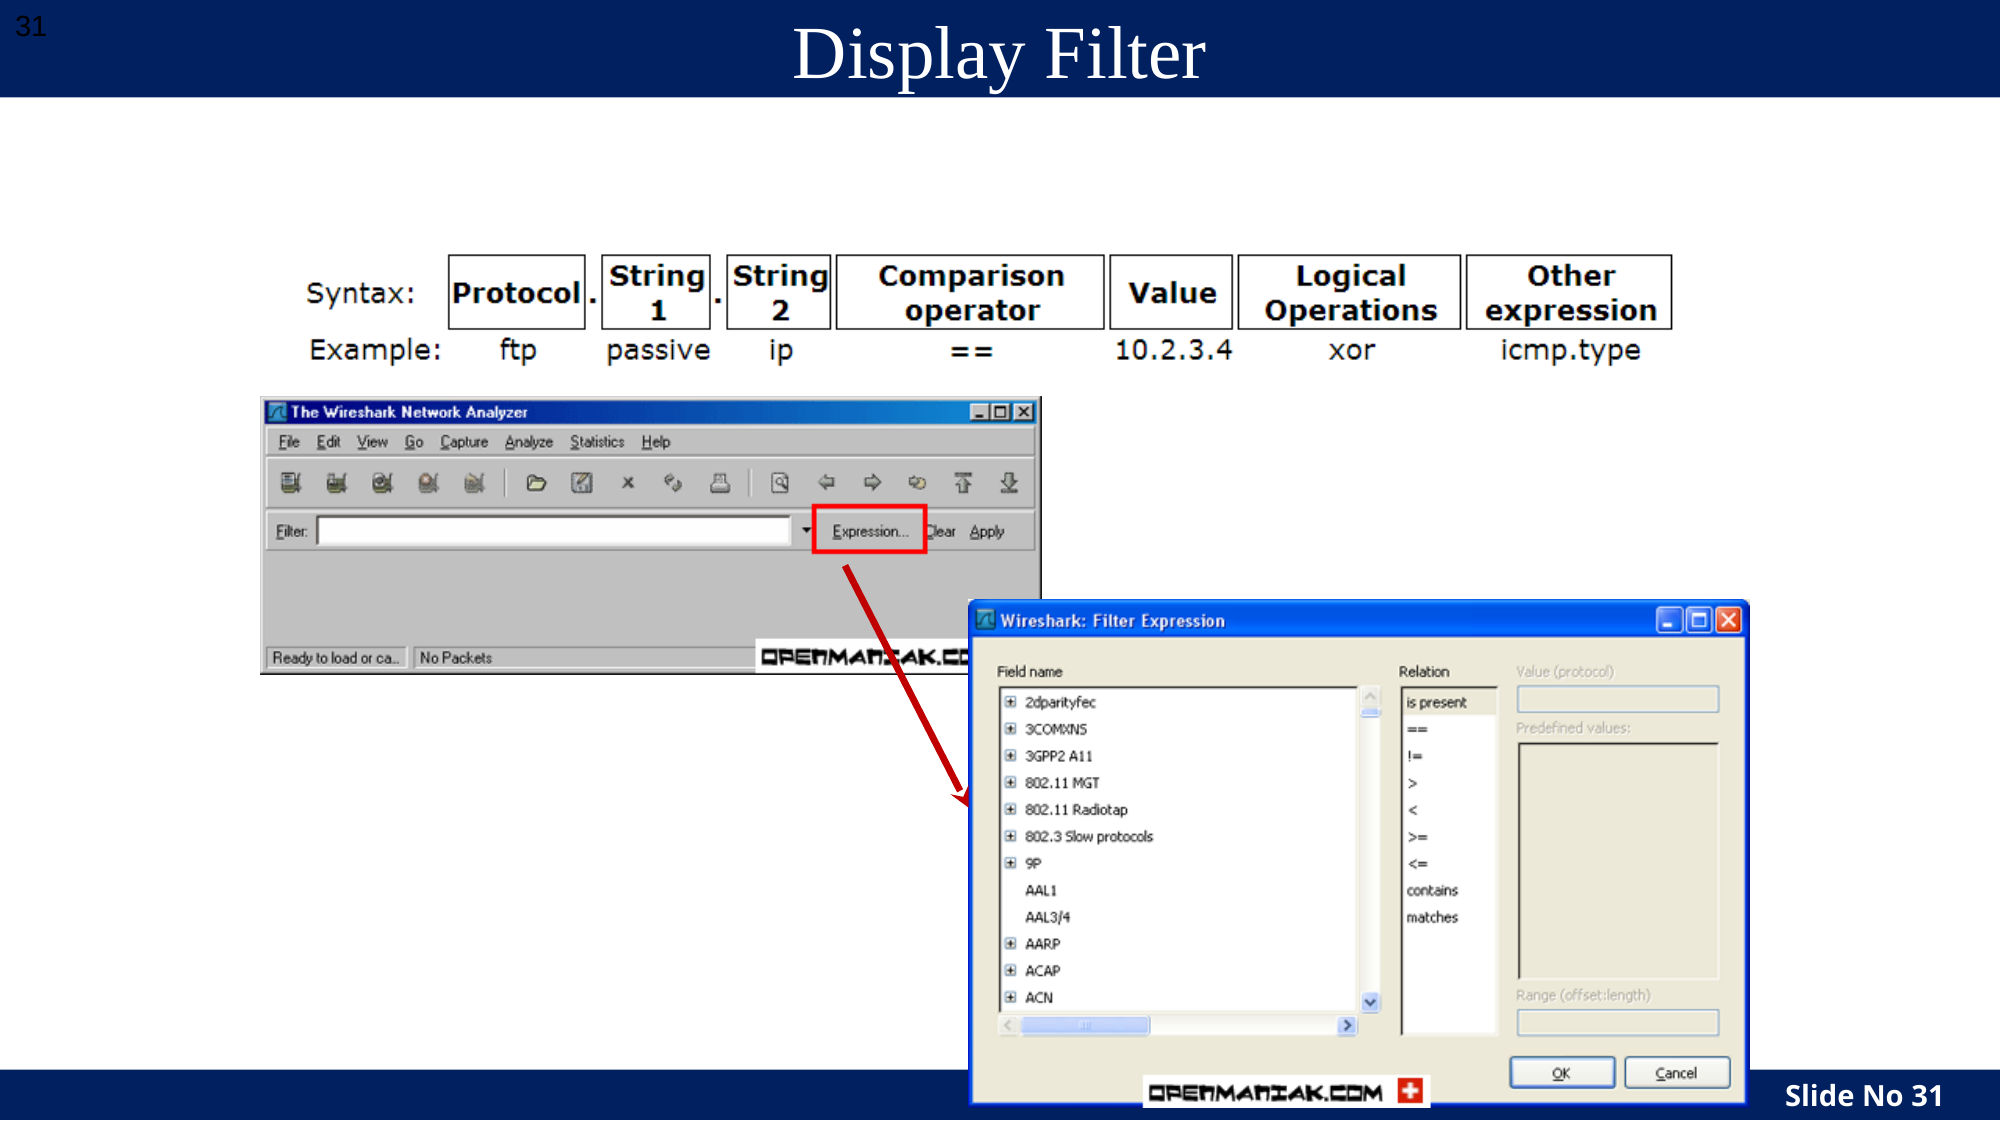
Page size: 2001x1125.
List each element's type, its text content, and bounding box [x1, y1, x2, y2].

title Display Filter [493, 0, 2000, 98]
picture [292, 228, 1708, 386]
picture [260, 395, 1751, 1108]
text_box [844, 565, 970, 809]
slide_number ‹#› [0, 0, 493, 493]
